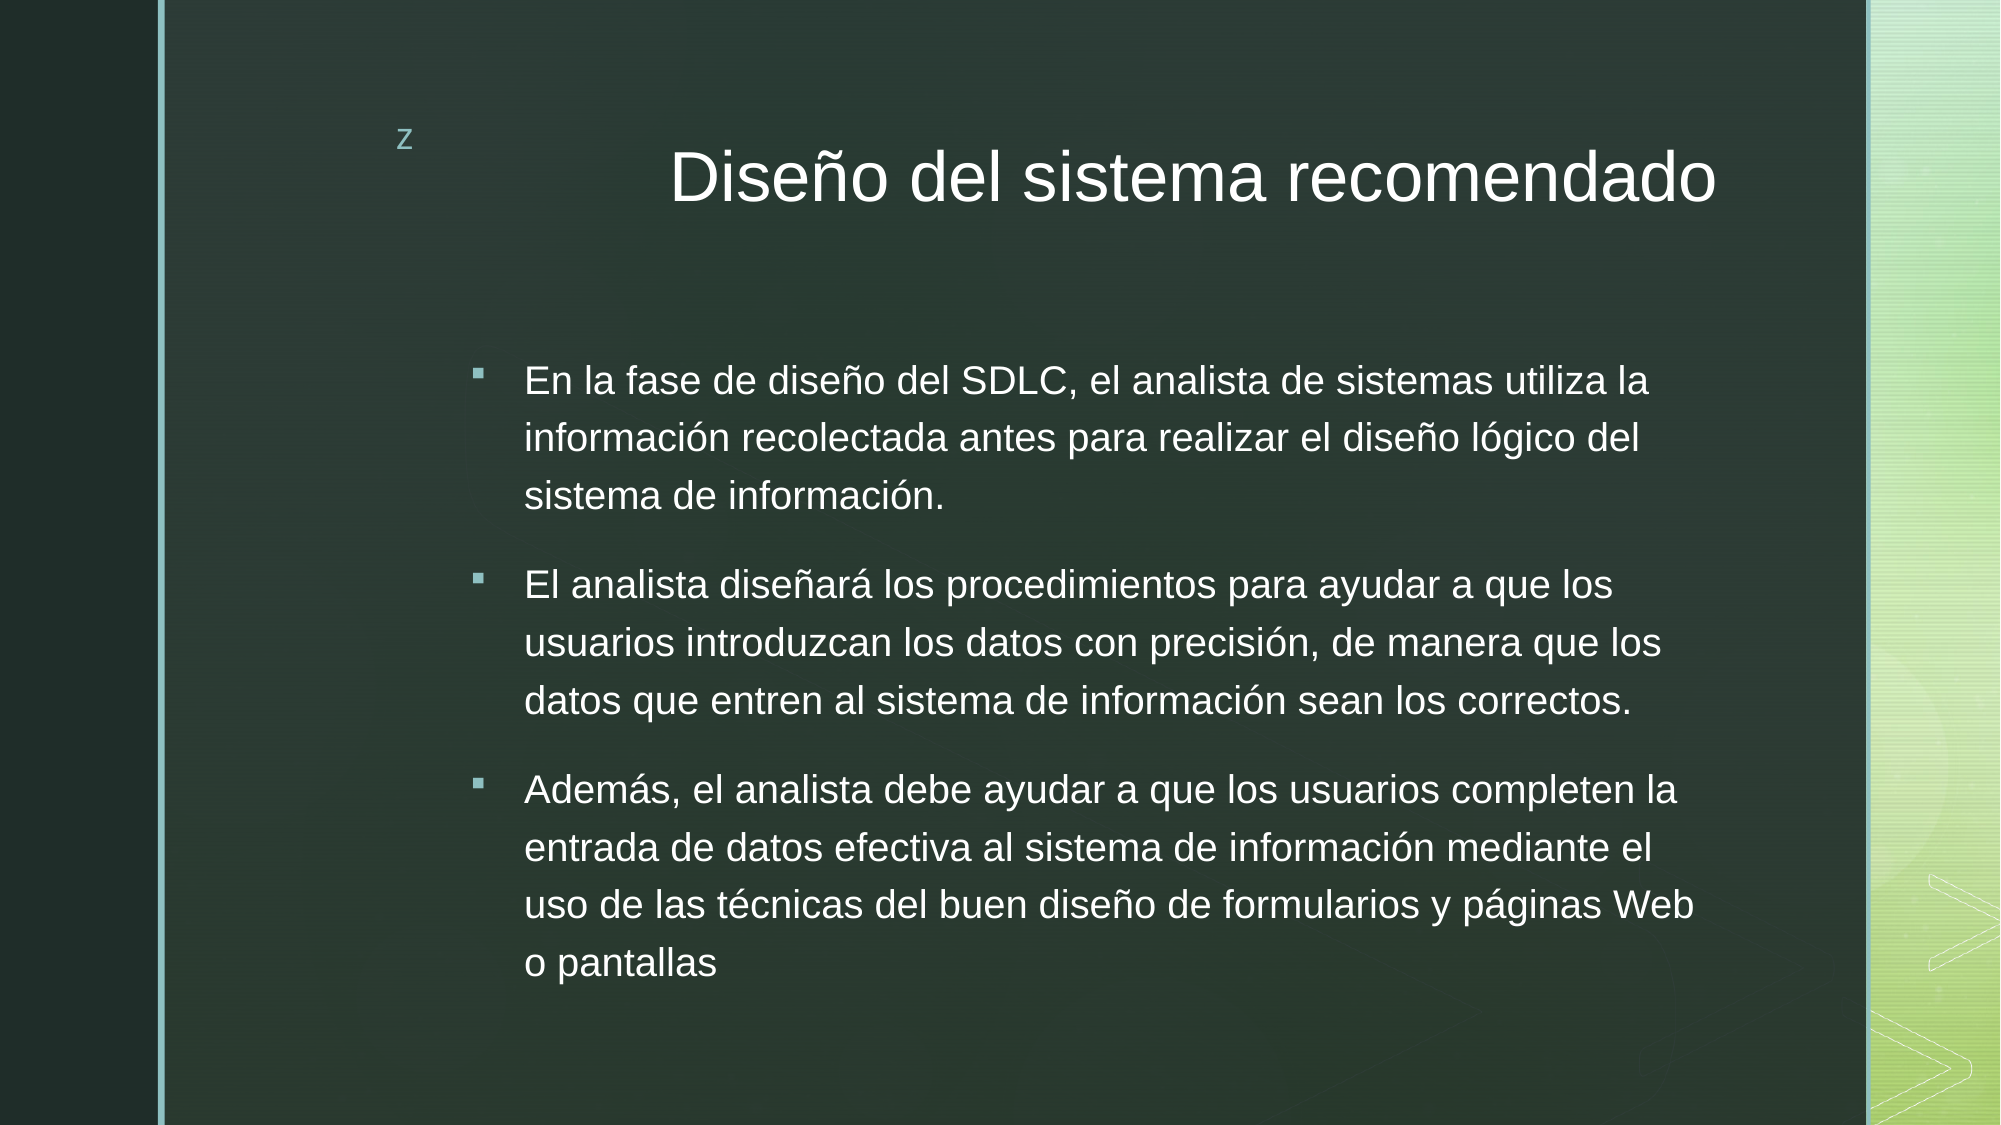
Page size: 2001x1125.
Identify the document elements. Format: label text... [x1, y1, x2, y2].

list En la fase de diseño del SDLC, el analista de sistemas utiliza la información recolectada antes para realizar el diseño lógico del sistema de información. El analista diseñará los procedimientos para ayudar a que los usuarios introduzcan los datos con precisión, de manera que los datos que entren al sistema de información sean los correctos. Además, el analista debe ayudar a que los usuarios completen la entrada de datos efectiva al sistema de información mediante el uso de las técnicas del buen diseño de formularios y páginas Web o pantallas [454, 336, 1734, 993]
picture [1871, 0, 2001, 1125]
title Diseño del sistema recomendado [428, 132, 1734, 310]
